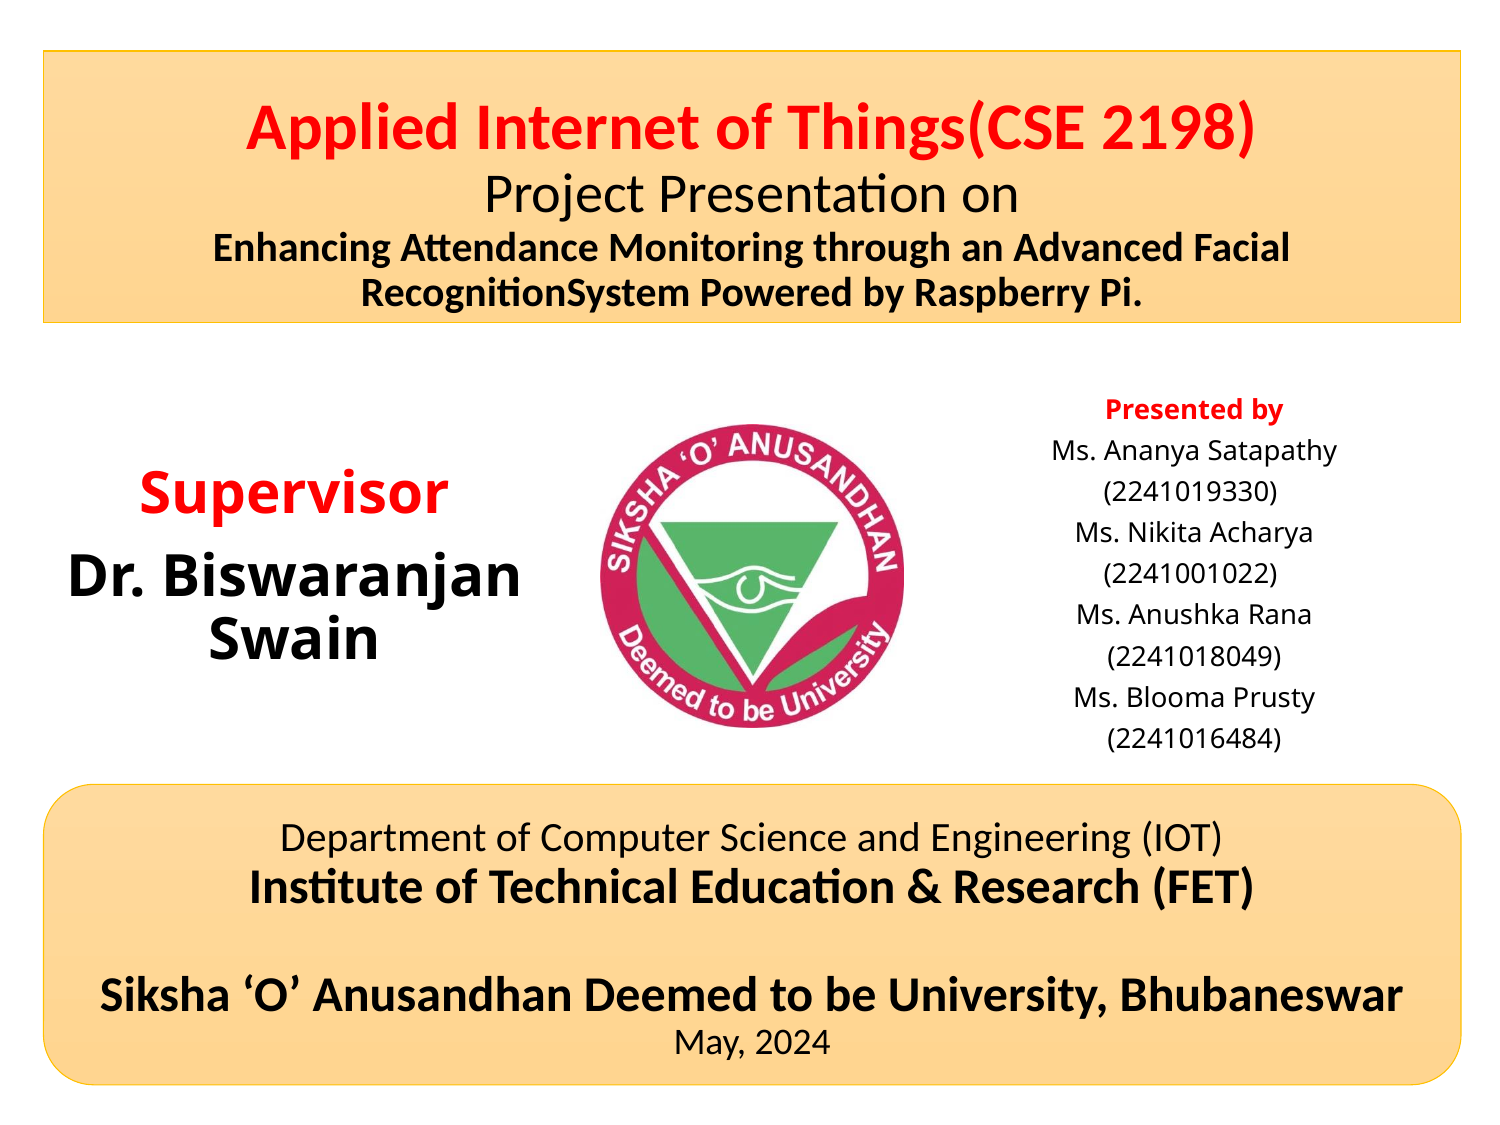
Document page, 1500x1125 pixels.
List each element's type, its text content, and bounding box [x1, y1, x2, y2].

text_box Department of Computer Science and Engineering (IOT) Institute of Technical Education & Research (FET) Siksha ‘O’ Anusandhan Deemed to be University, Bhubaneswar May, 2024 [42, 783, 1462, 1086]
title Applied Internet of Things(CSE 2198) Project Presentation on Enhancing Attendance Monitoring through an Advanced Facial RecognitionSystem Powered by Raspberry Pi. [43, 50, 1461, 323]
picture [599, 424, 904, 728]
subtitle Supervisor Dr. Biswaranjan Swain [0, 455, 599, 697]
text_box Presented by Ms. Ananya Satapathy (2241019330) Ms. Nikita Acharya (2241001022) Ms. Anushka Rana (2241018049) Ms. Blooma Prusty (2241016484) [911, 388, 1478, 765]
